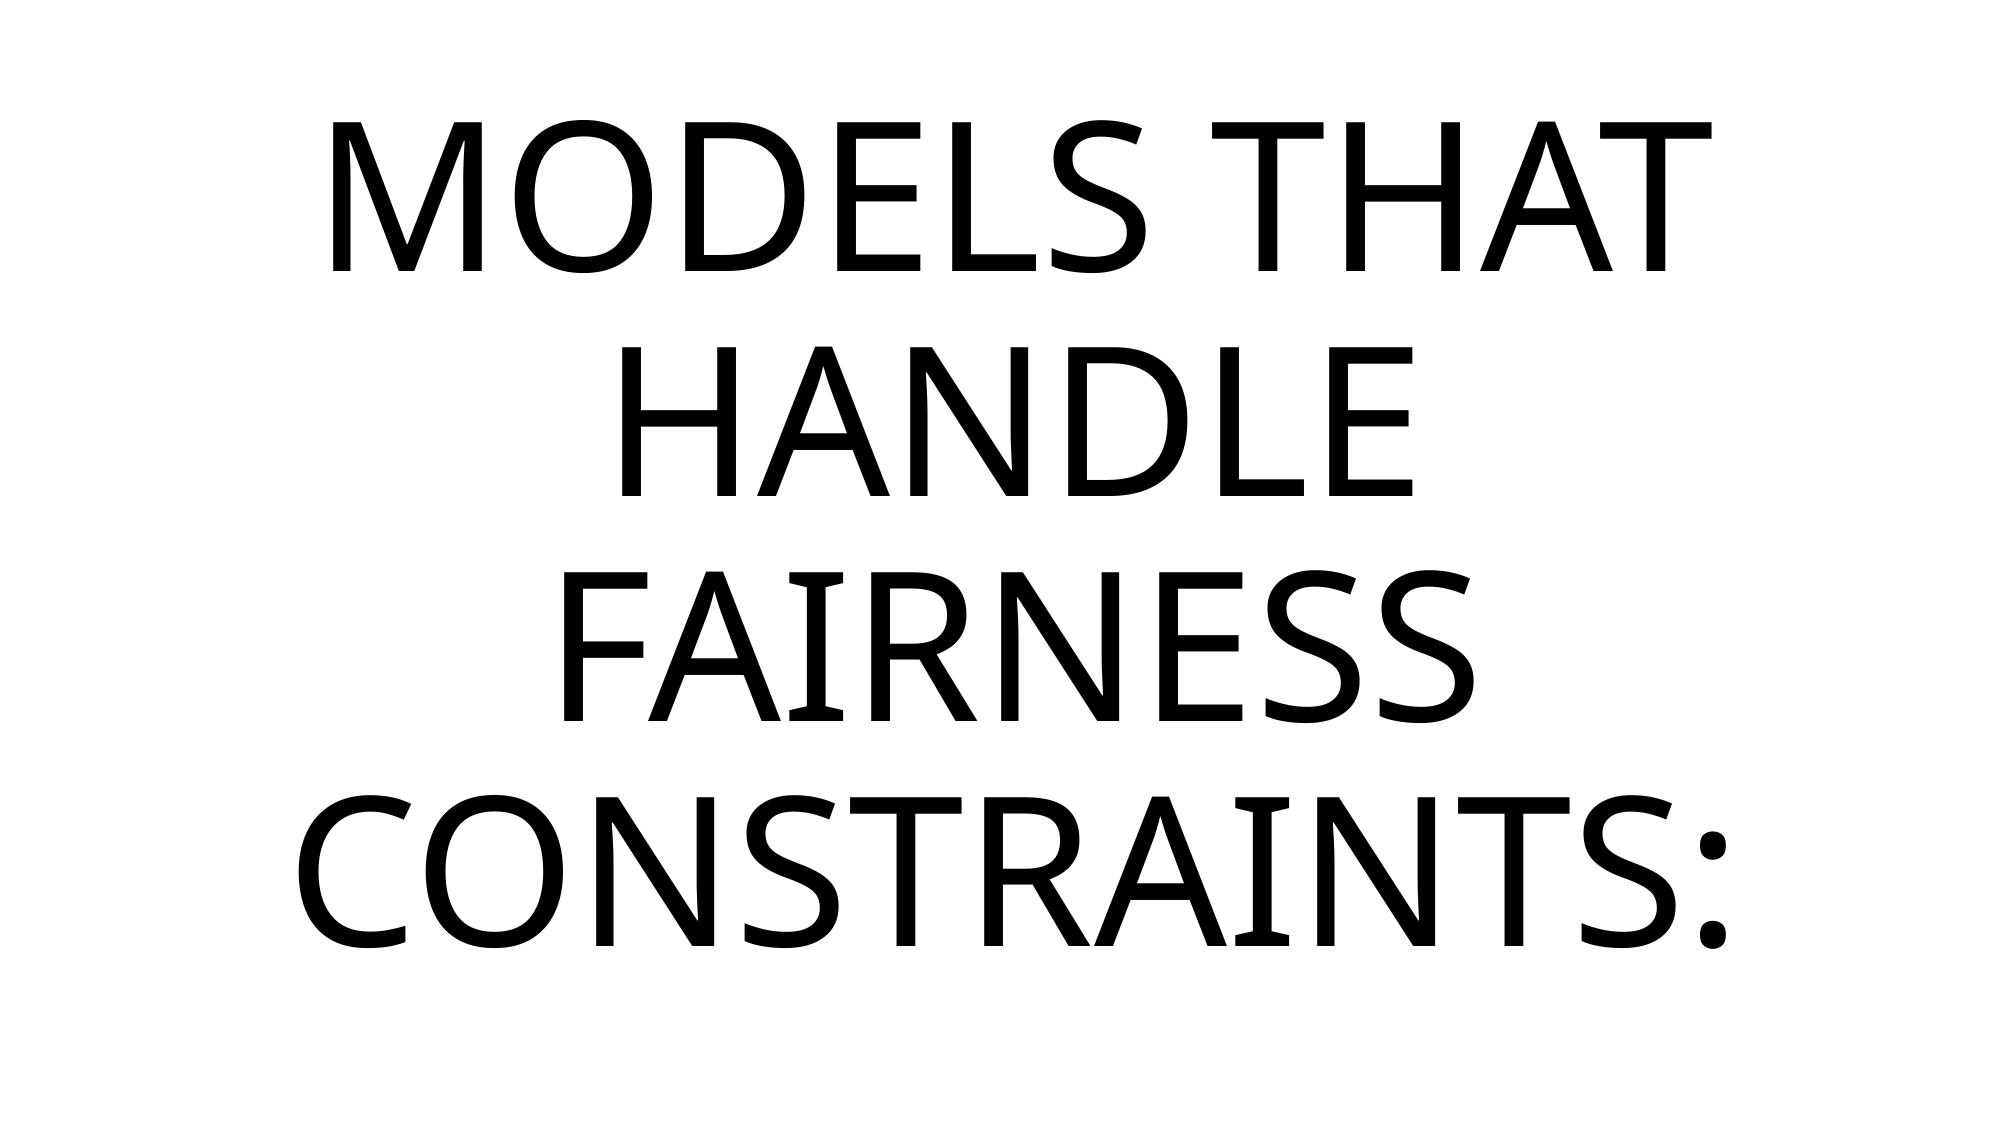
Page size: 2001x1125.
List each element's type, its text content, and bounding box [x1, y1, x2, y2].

title MODELS THAT HANDLE FAIRNESS CONSTRAINTS: [151, 433, 1877, 651]
